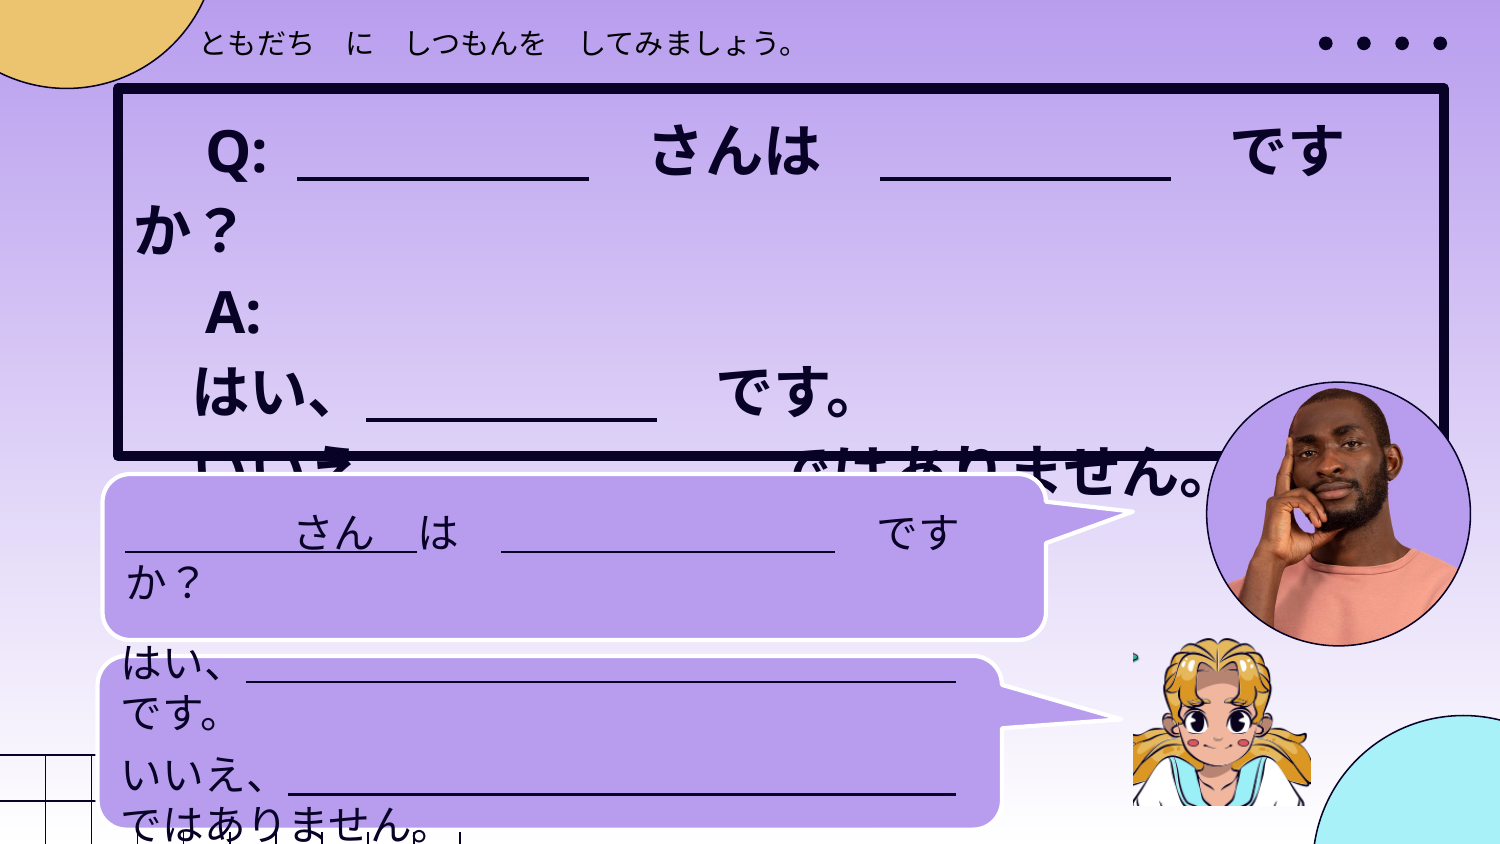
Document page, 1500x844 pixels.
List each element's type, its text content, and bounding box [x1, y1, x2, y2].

text_box はい、 です。 いいえ、 ではありません。 [95, 653, 1124, 832]
text_box ともだち に しつもんを してみましょう。 [184, 17, 1004, 68]
text_box さん は ですか？ [100, 471, 1136, 643]
picture [1133, 381, 1471, 806]
title Q: さんは ですか？ A: はい、 です。 いいえ、 ではありません。 [118, 88, 1444, 456]
